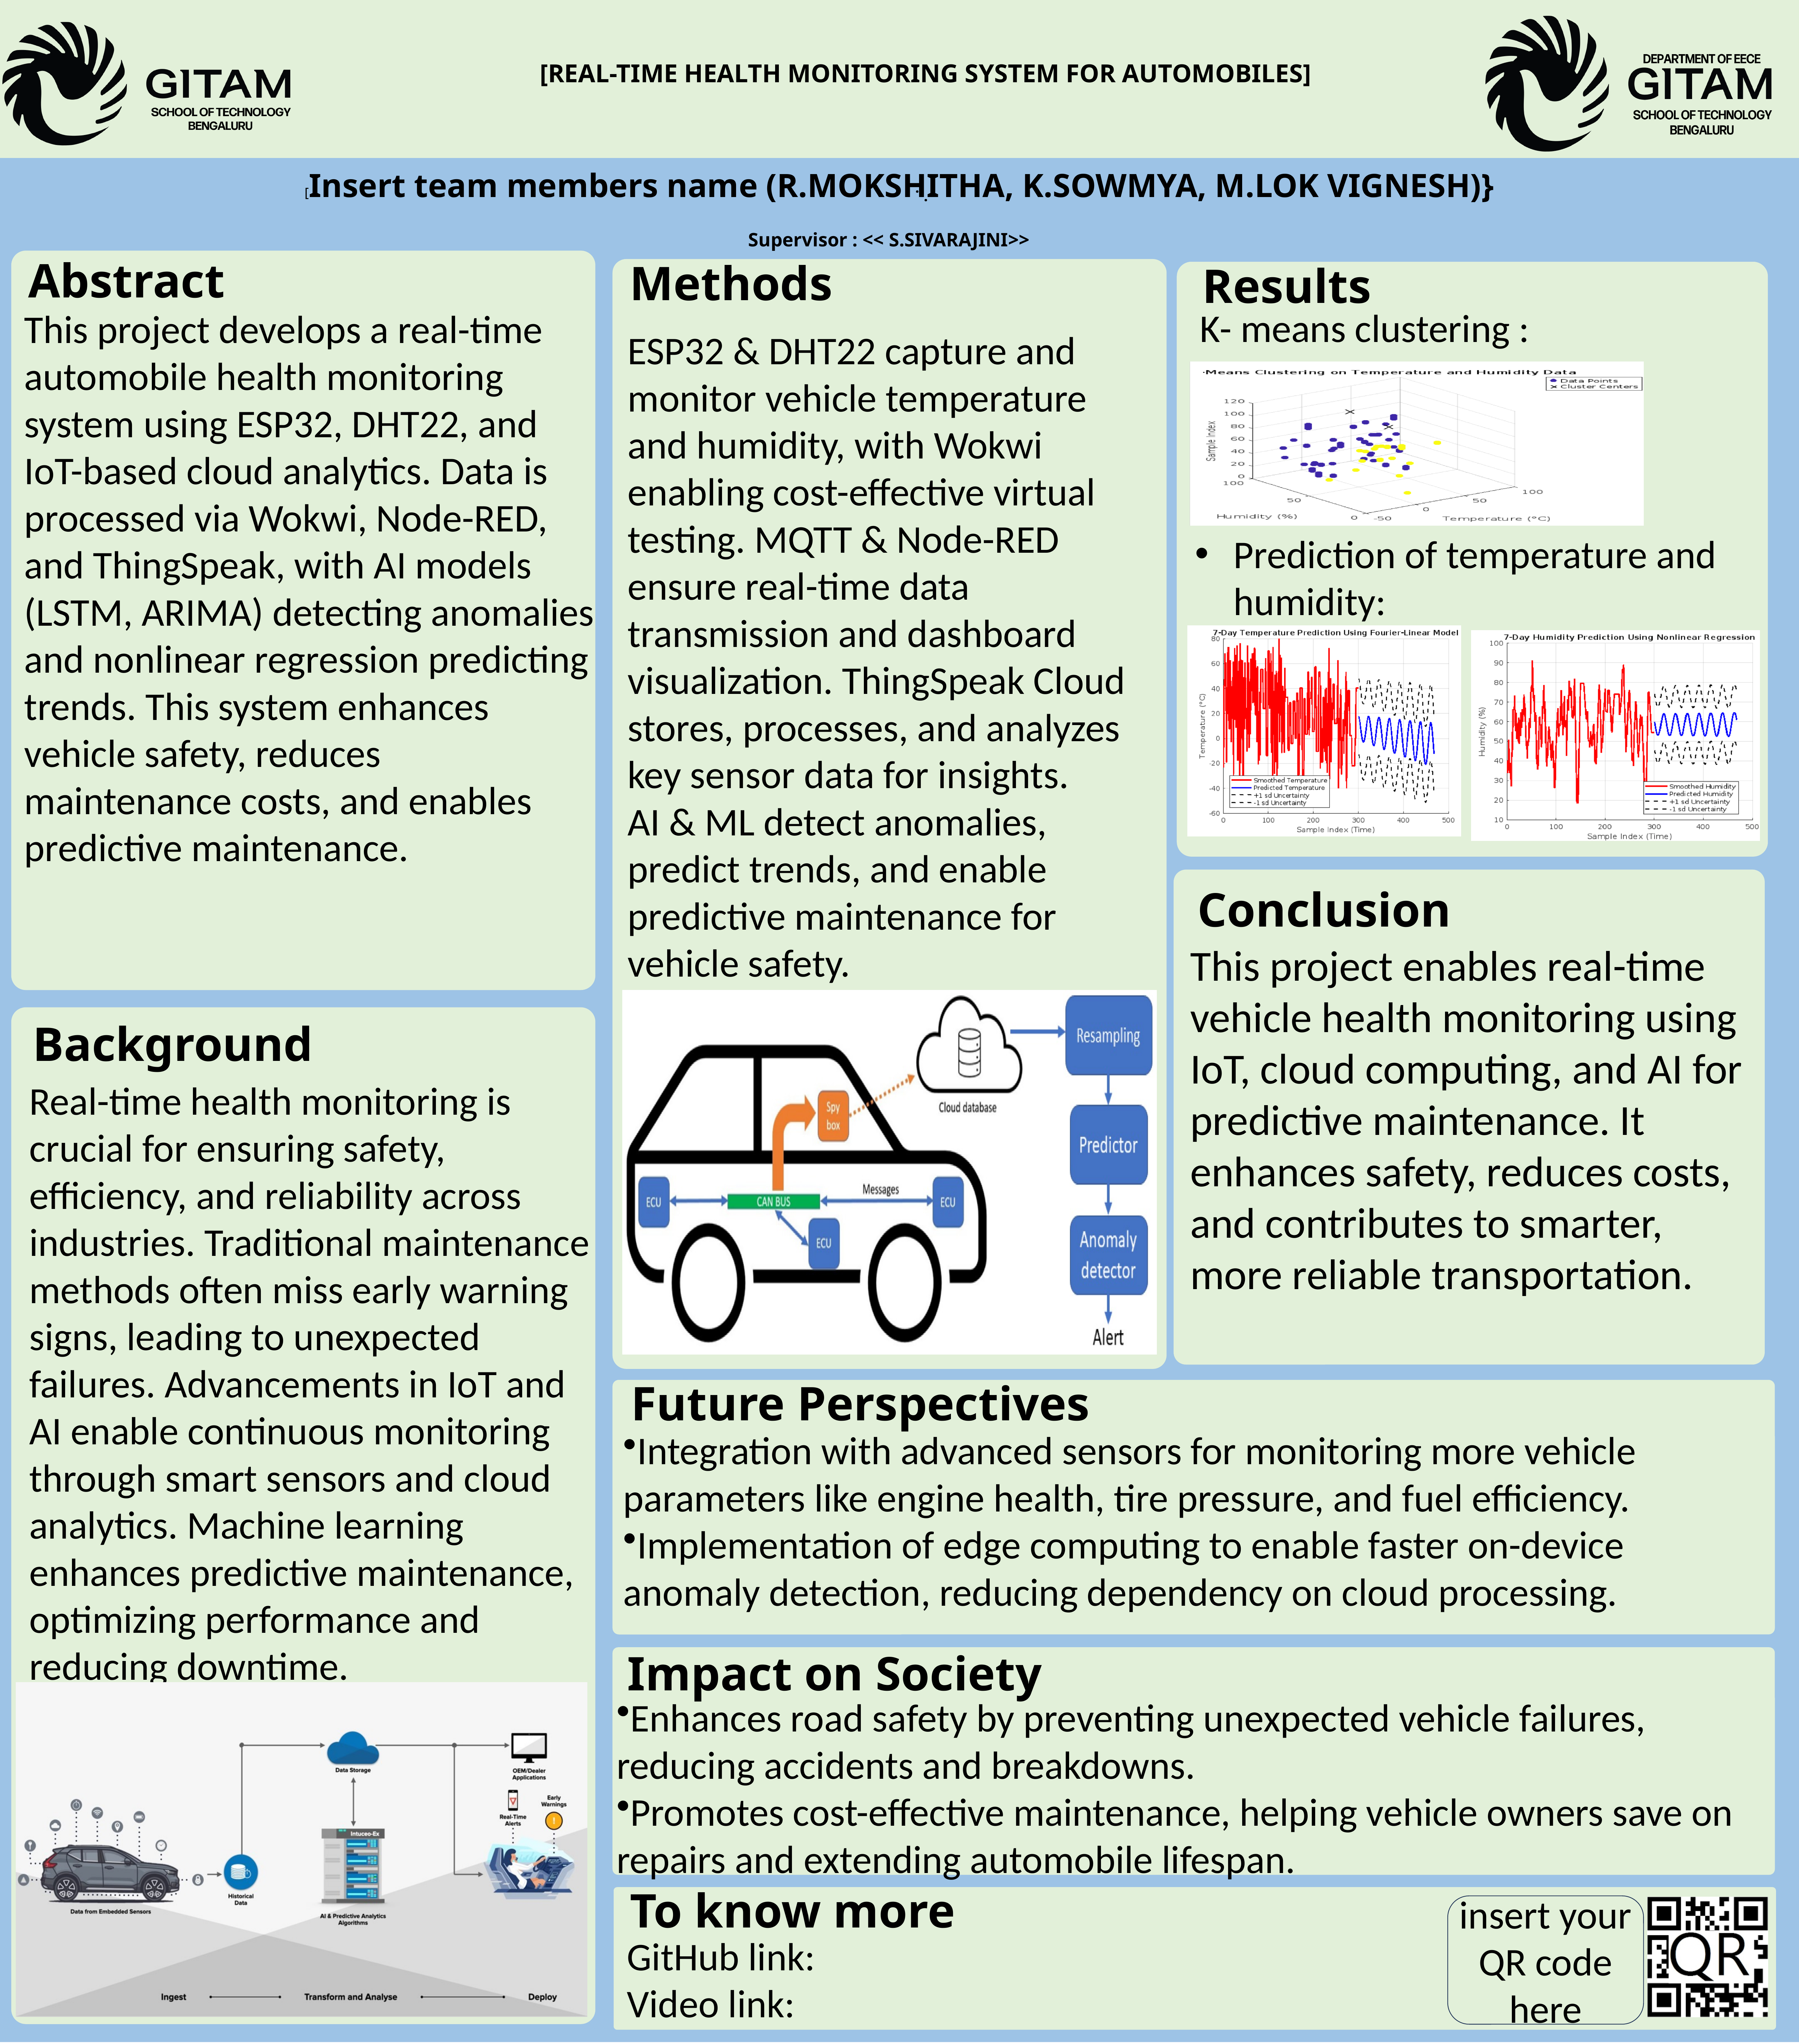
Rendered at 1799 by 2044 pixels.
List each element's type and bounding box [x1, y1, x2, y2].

picture [622, 990, 1157, 1355]
text_box [0, 0, 1799, 2042]
picture [1187, 625, 1461, 836]
picture [1473, 0, 1783, 178]
picture [0, 0, 302, 169]
picture [1647, 1897, 1768, 2017]
picture [16, 1682, 587, 2017]
picture [1190, 362, 1644, 526]
picture [1471, 630, 1760, 841]
